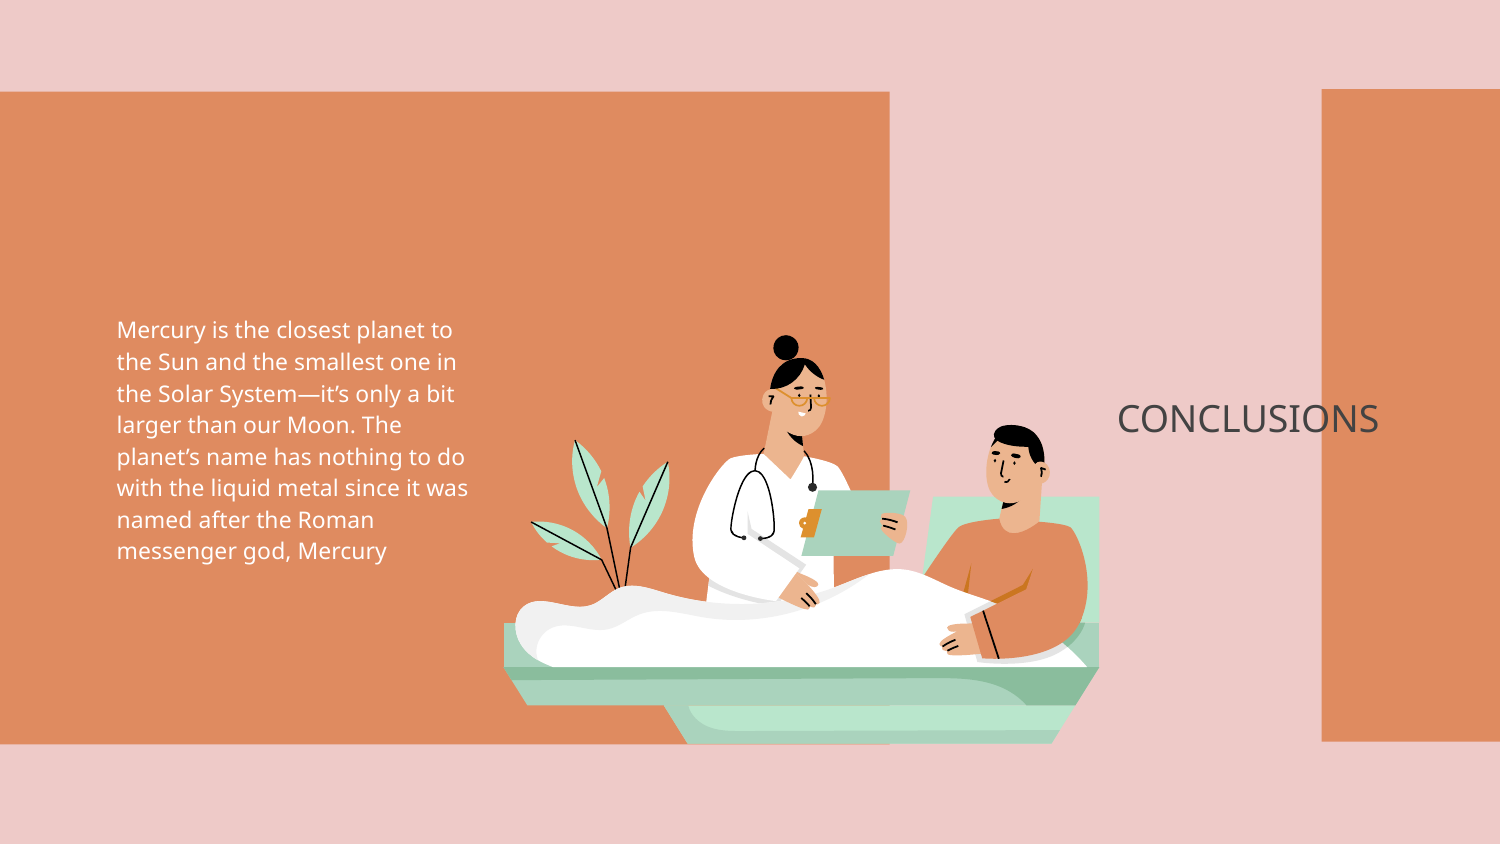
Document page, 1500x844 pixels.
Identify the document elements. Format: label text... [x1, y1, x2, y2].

text_box [0, 91, 890, 745]
title CONCLUSIONS [1105, 362, 1395, 474]
subtitle Mercury is the closest planet to the Sun and the smallest one in the Solar System—it’s only a bit larger than our Moon. The planet’s name has nothing to do with the liquid metal since it was named after the Roman messenger god, Mercury [101, 369, 498, 475]
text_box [503, 334, 1100, 744]
